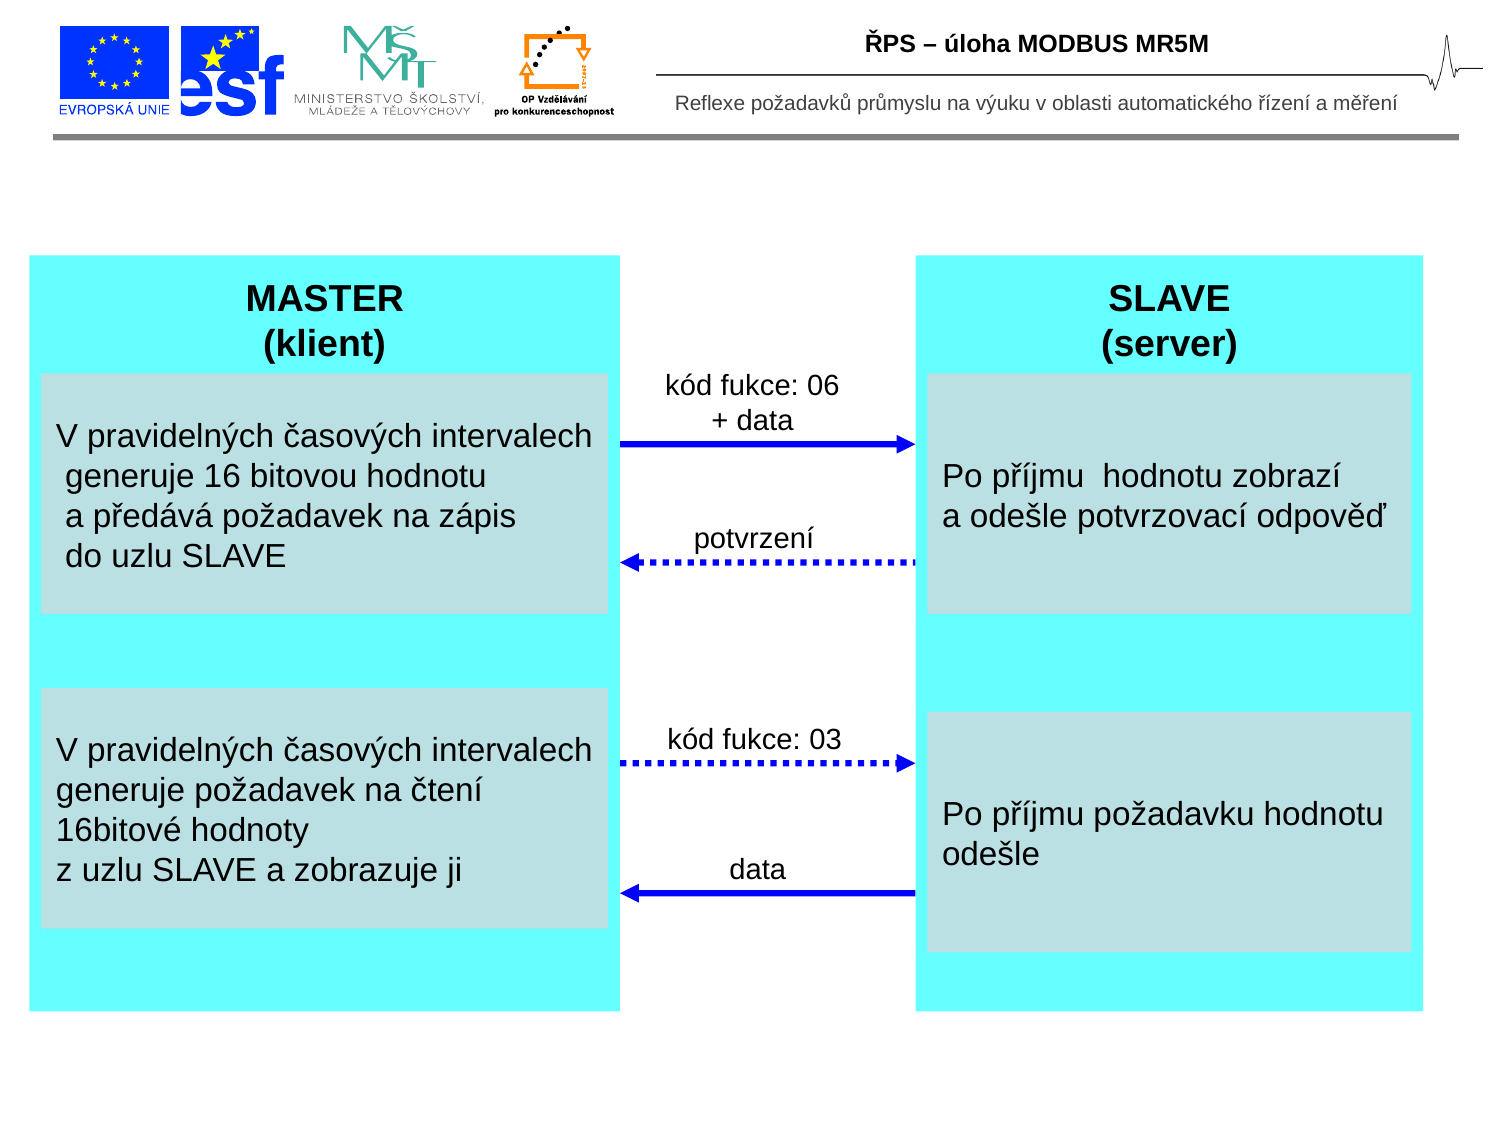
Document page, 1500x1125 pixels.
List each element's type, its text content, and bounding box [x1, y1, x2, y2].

picture [656, 34, 1483, 91]
text_box [620, 887, 916, 900]
text_box data [714, 843, 802, 893]
text_box [620, 438, 916, 451]
text_box kód fukce: 06 + data [650, 359, 855, 444]
text_box Po příjmu požadavku hodnotu odešle [927, 711, 1412, 953]
text_box [900, 757, 916, 770]
text_box V pravidelných časových intervalech generuje 16 bitovou hodnotu a předává požadavek na zápis do uzlu SLAVE [41, 373, 609, 615]
text_box ŘPS – úloha MODBUS MR5M [644, 20, 1430, 68]
text_box MASTER (klient) [29, 255, 620, 1012]
text_box kód fukce: 03 [652, 713, 857, 763]
text_box Po příjmu hodnotu zobrazí a odešle potvrzovací odpověď [927, 373, 1412, 615]
text_box SLAVE (server) [915, 255, 1424, 1012]
text_box [620, 556, 633, 569]
text_box V pravidelných časových intervalech generuje požadavek na čtení 16bitové hodnoty z uzlu SLAVE a zobrazuje ji [41, 687, 609, 929]
text_box potvrzení [678, 512, 830, 563]
